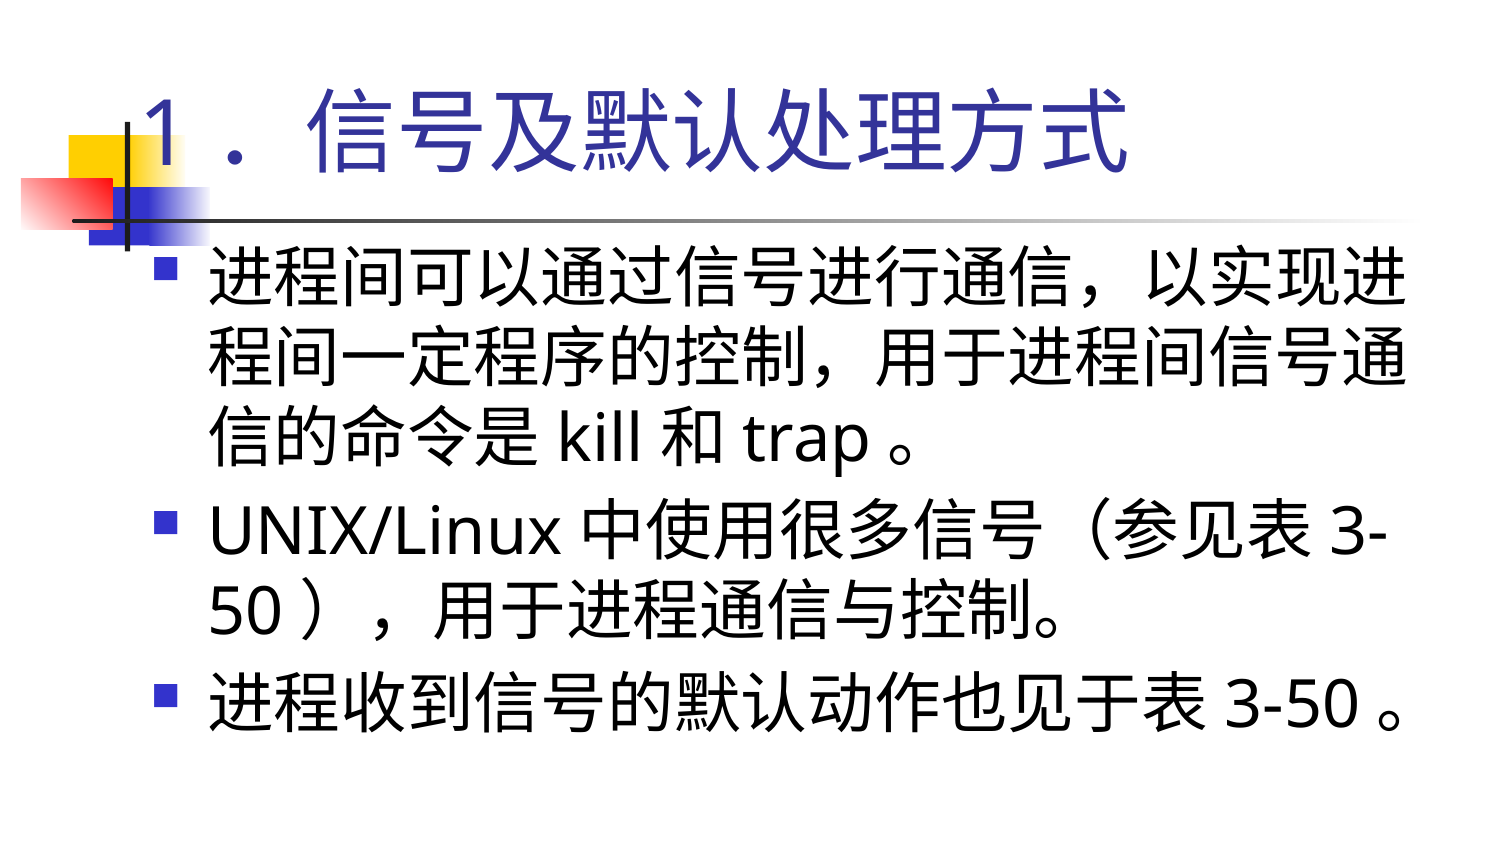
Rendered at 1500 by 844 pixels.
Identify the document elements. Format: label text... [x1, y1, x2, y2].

title 1．信号及默认处理方式 [123, 49, 1462, 192]
list 进程间可以通过信号进行通信，以实现进程间一定程序的控制，用于进程间信号通信的命令是kill和trap。 UNIX/Linux中使用很多信号（参见表3-50），用于进程通信与控制。 进程收到信号的默认动作也见于表3-50。 [135, 226, 1469, 768]
